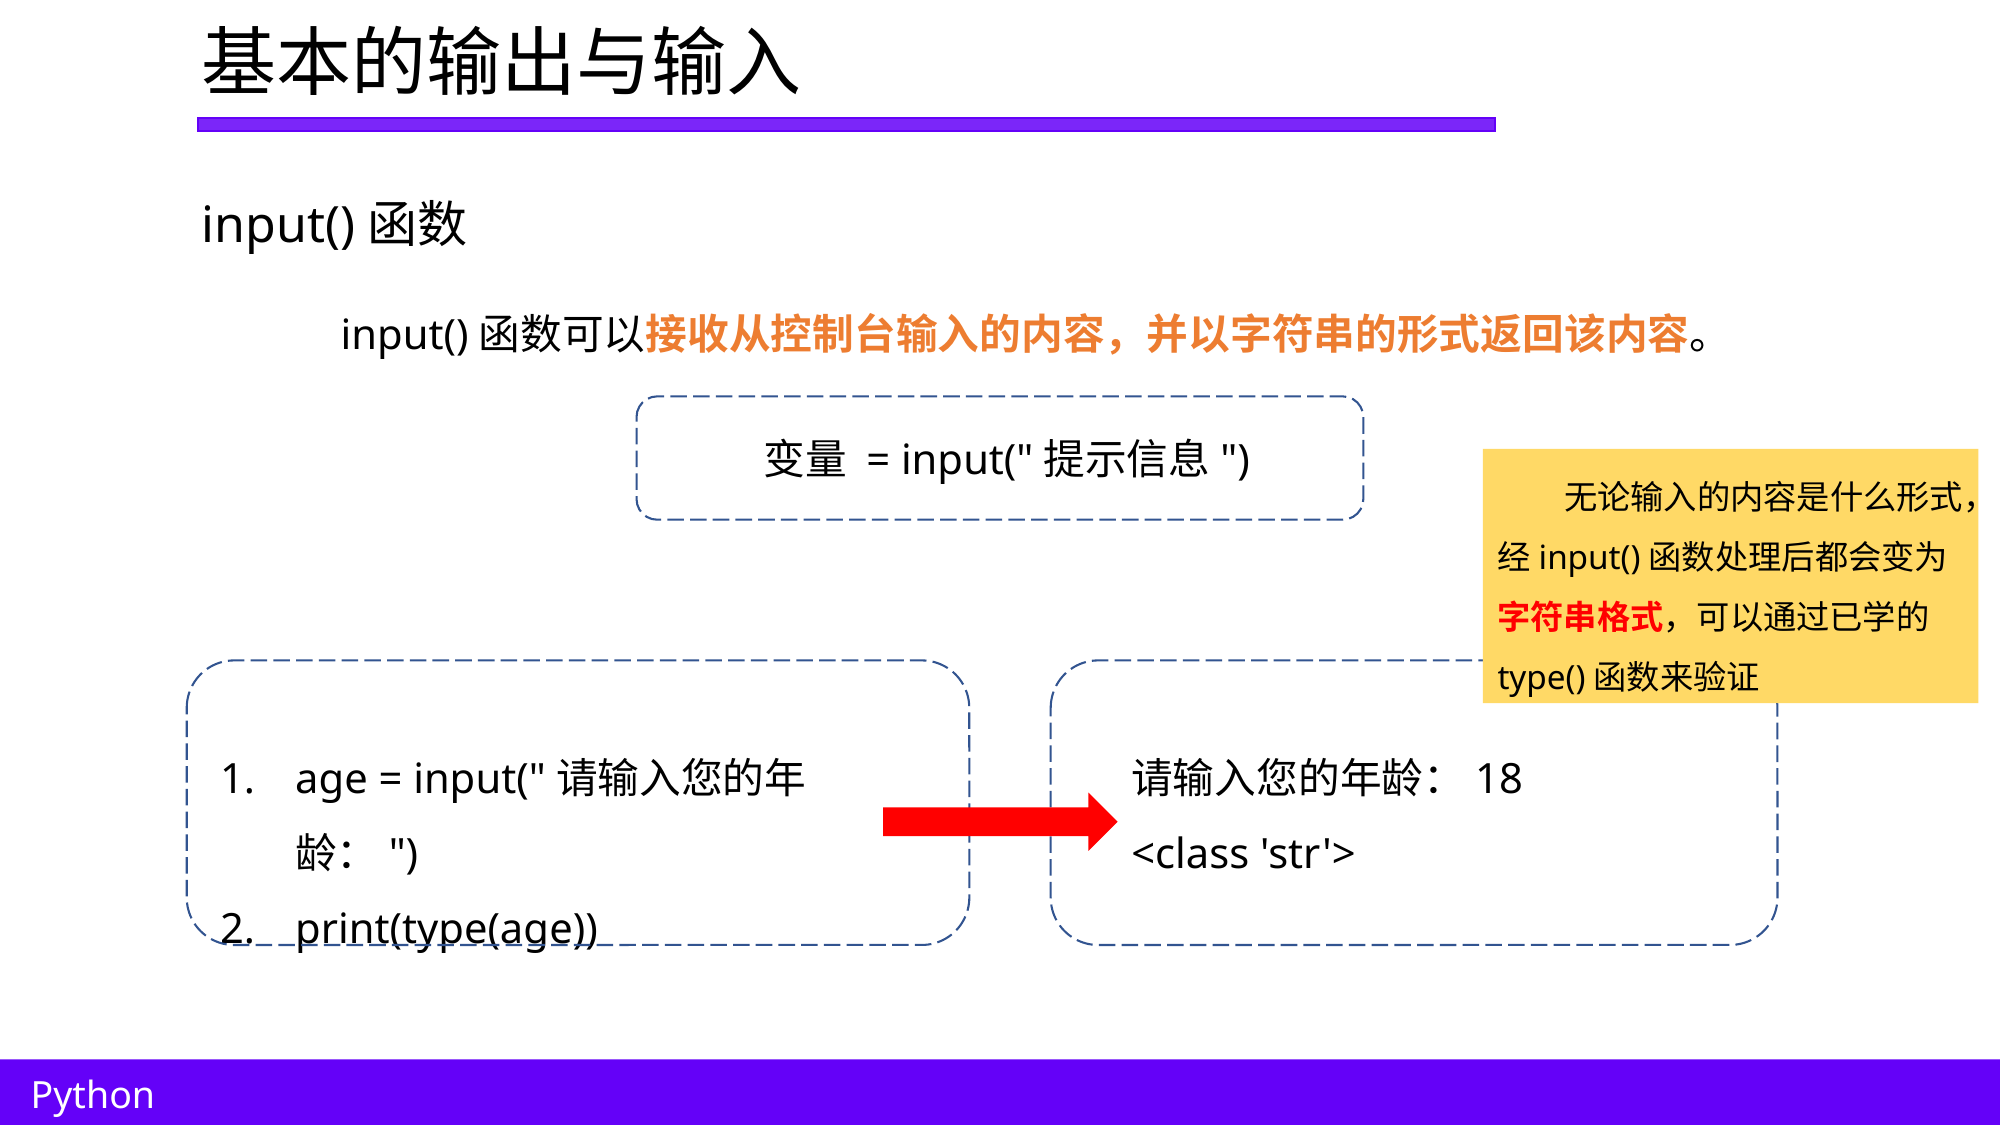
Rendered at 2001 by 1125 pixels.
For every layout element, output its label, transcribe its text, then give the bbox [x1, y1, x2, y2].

text_box input()函数 [186, 184, 911, 260]
text_box [635, 395, 1365, 521]
text_box input()函数可以接收从控制台输入的内容，并以字符串的形式返回该内容。 [242, 300, 1758, 366]
text_box [883, 792, 1118, 851]
text_box age = input("请输入您的年龄：") print(type(age)) [205, 937, 941, 960]
text_box 基本的输出与输入 [186, 7, 851, 113]
text_box [185, 659, 971, 947]
text_box [1049, 659, 1779, 947]
text_box 无论输入的内容是什么形式，经input()函数处理后都会变为字符串格式，可以通过已学的type()函数来验证 [1482, 448, 1979, 704]
text_box 变量 = input("提示信息") [704, 425, 1342, 491]
